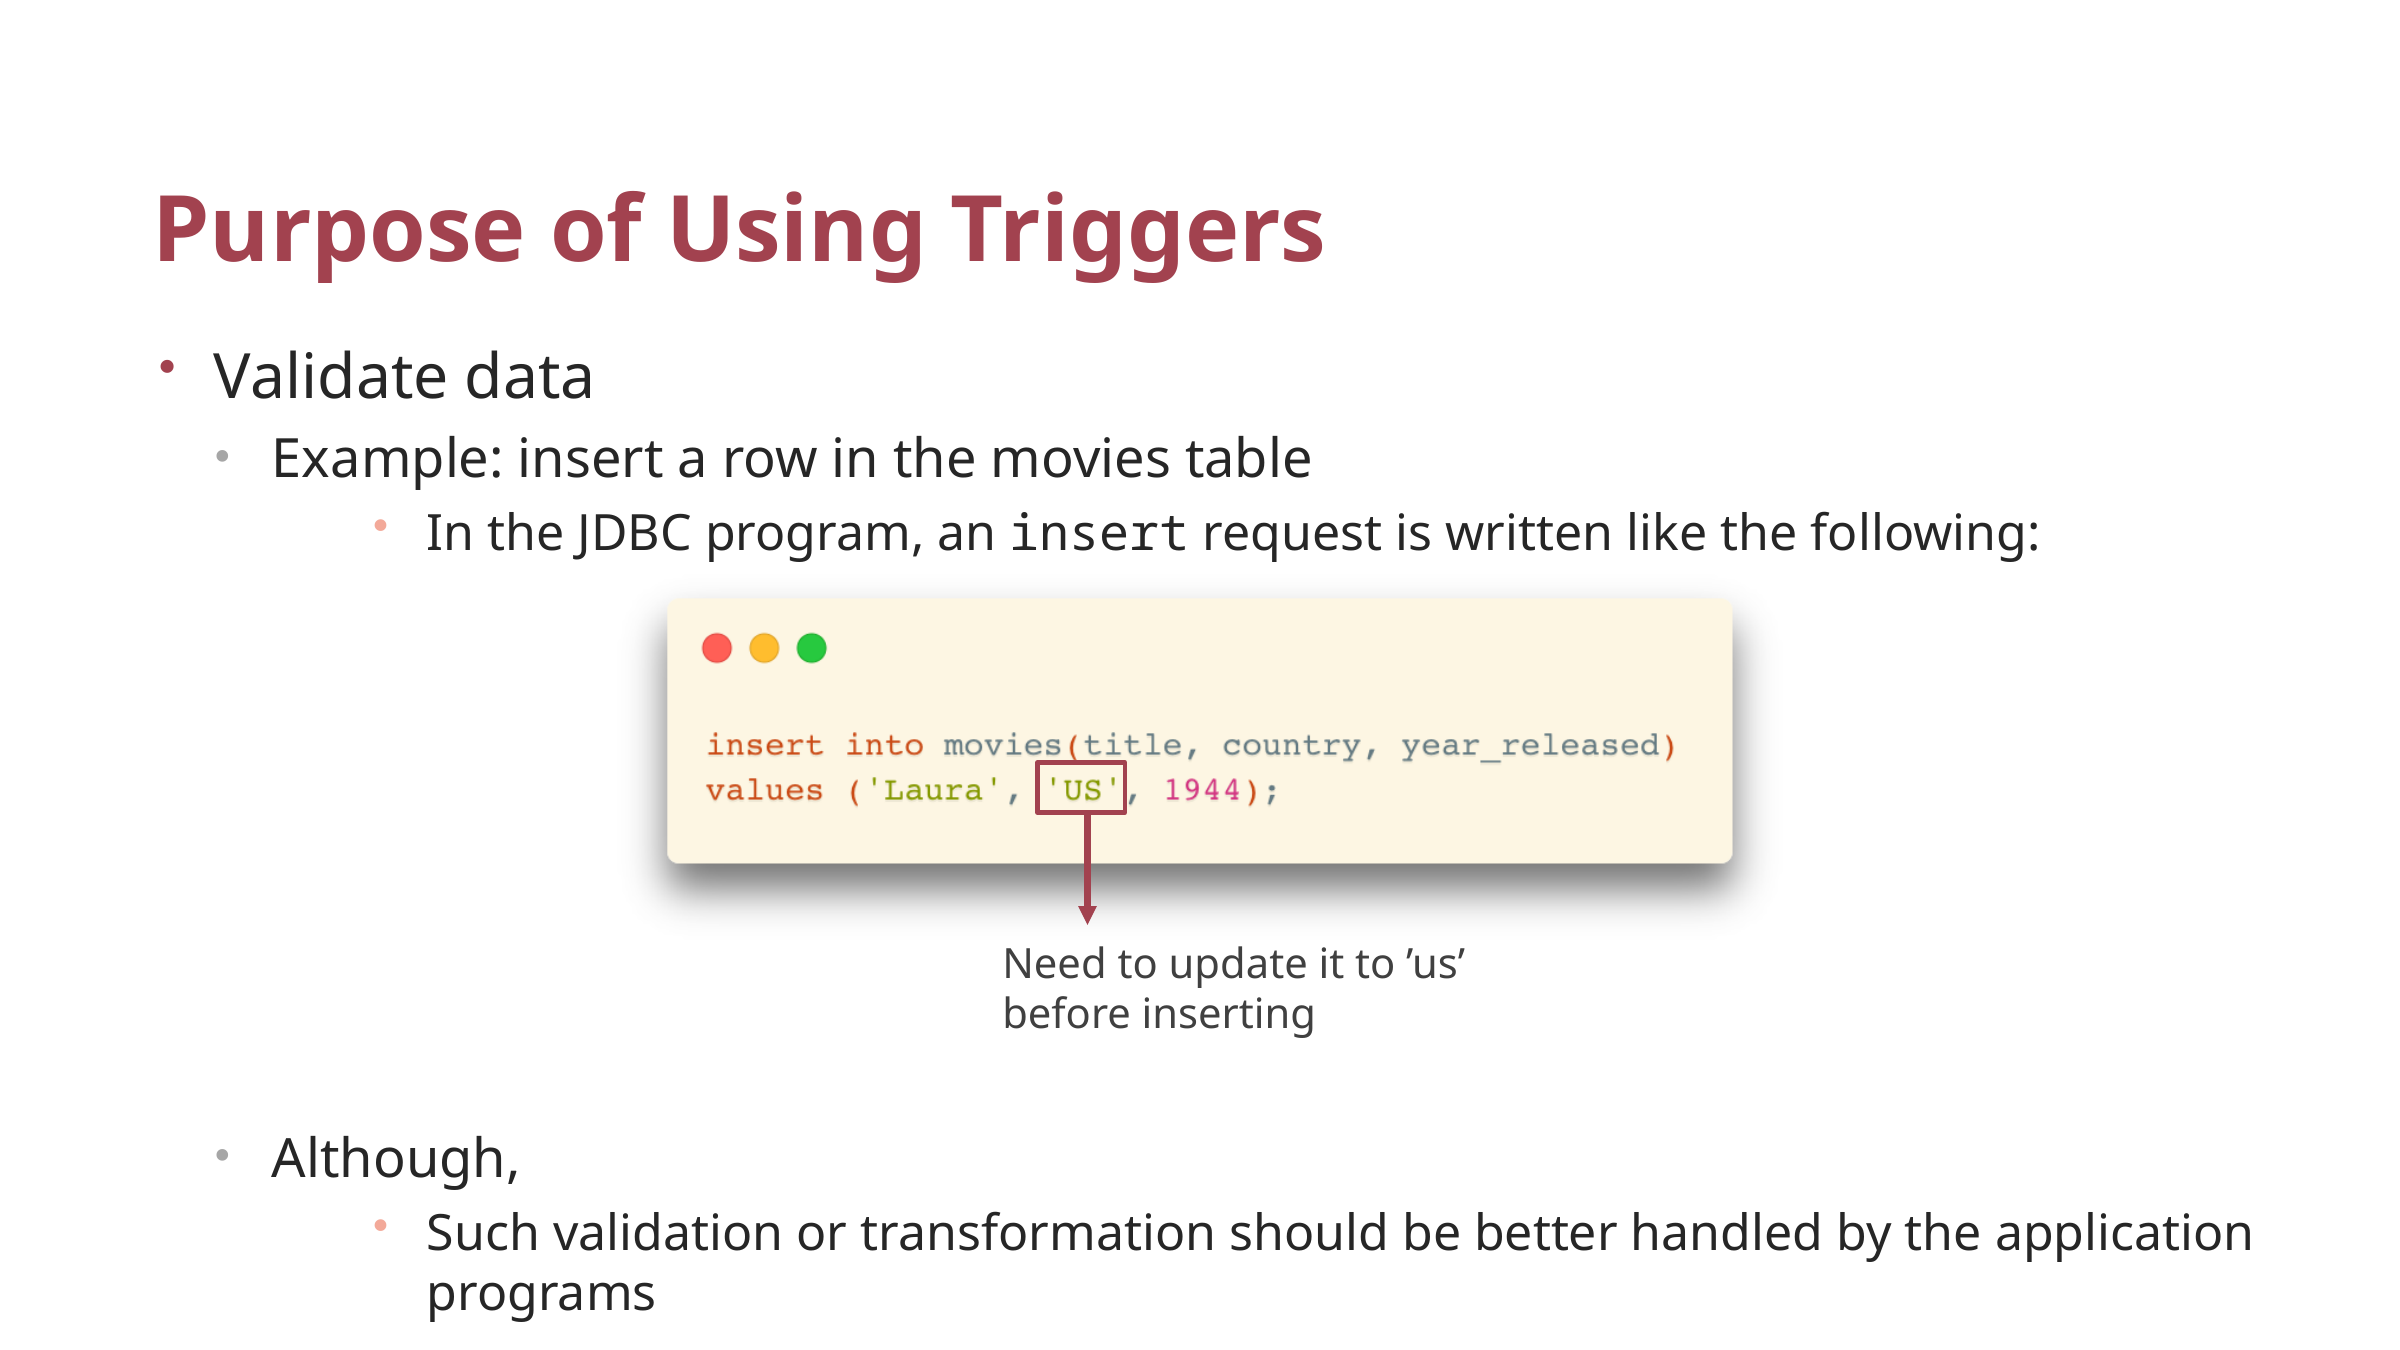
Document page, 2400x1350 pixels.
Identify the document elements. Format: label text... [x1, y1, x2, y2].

title Purpose of Using Triggers [137, 54, 2263, 288]
list Validate data Example: insert a row in the movies table In the JDBC program, an insert request is written like the following: Although, Such validation or transformation should be better handled by the application programs [137, 324, 2363, 1200]
picture [594, 512, 1806, 951]
text_box Need to update it to ’us’ before inserting [987, 958, 1557, 1045]
